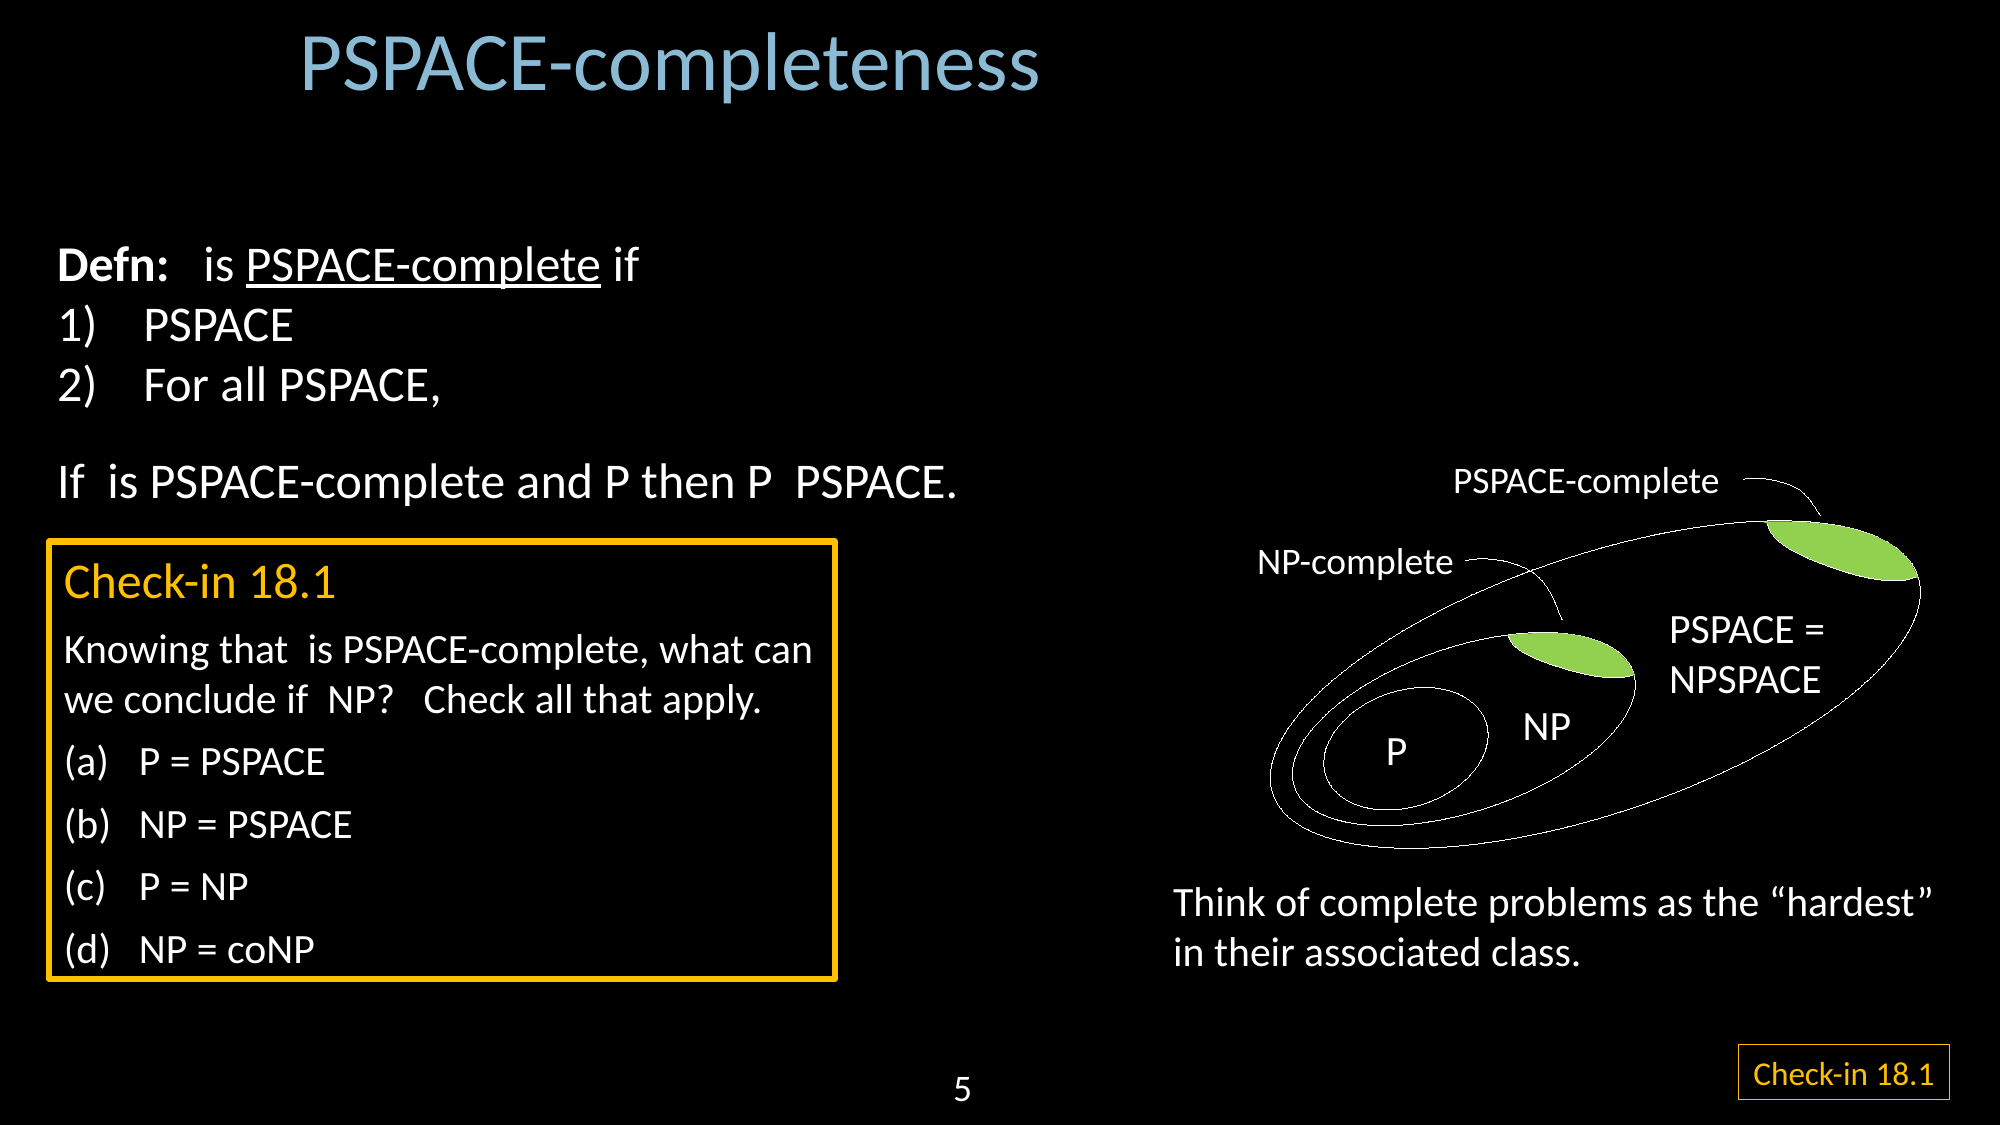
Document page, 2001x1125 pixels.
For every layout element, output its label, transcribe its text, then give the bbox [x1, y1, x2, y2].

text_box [1158, 448, 1979, 984]
text_box Check-in 18.1 [1738, 1044, 1950, 1100]
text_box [49, 520, 1178, 1034]
text_box PSPACE-completeness [118, 0, 1223, 115]
text_box 5 [938, 1057, 988, 1117]
